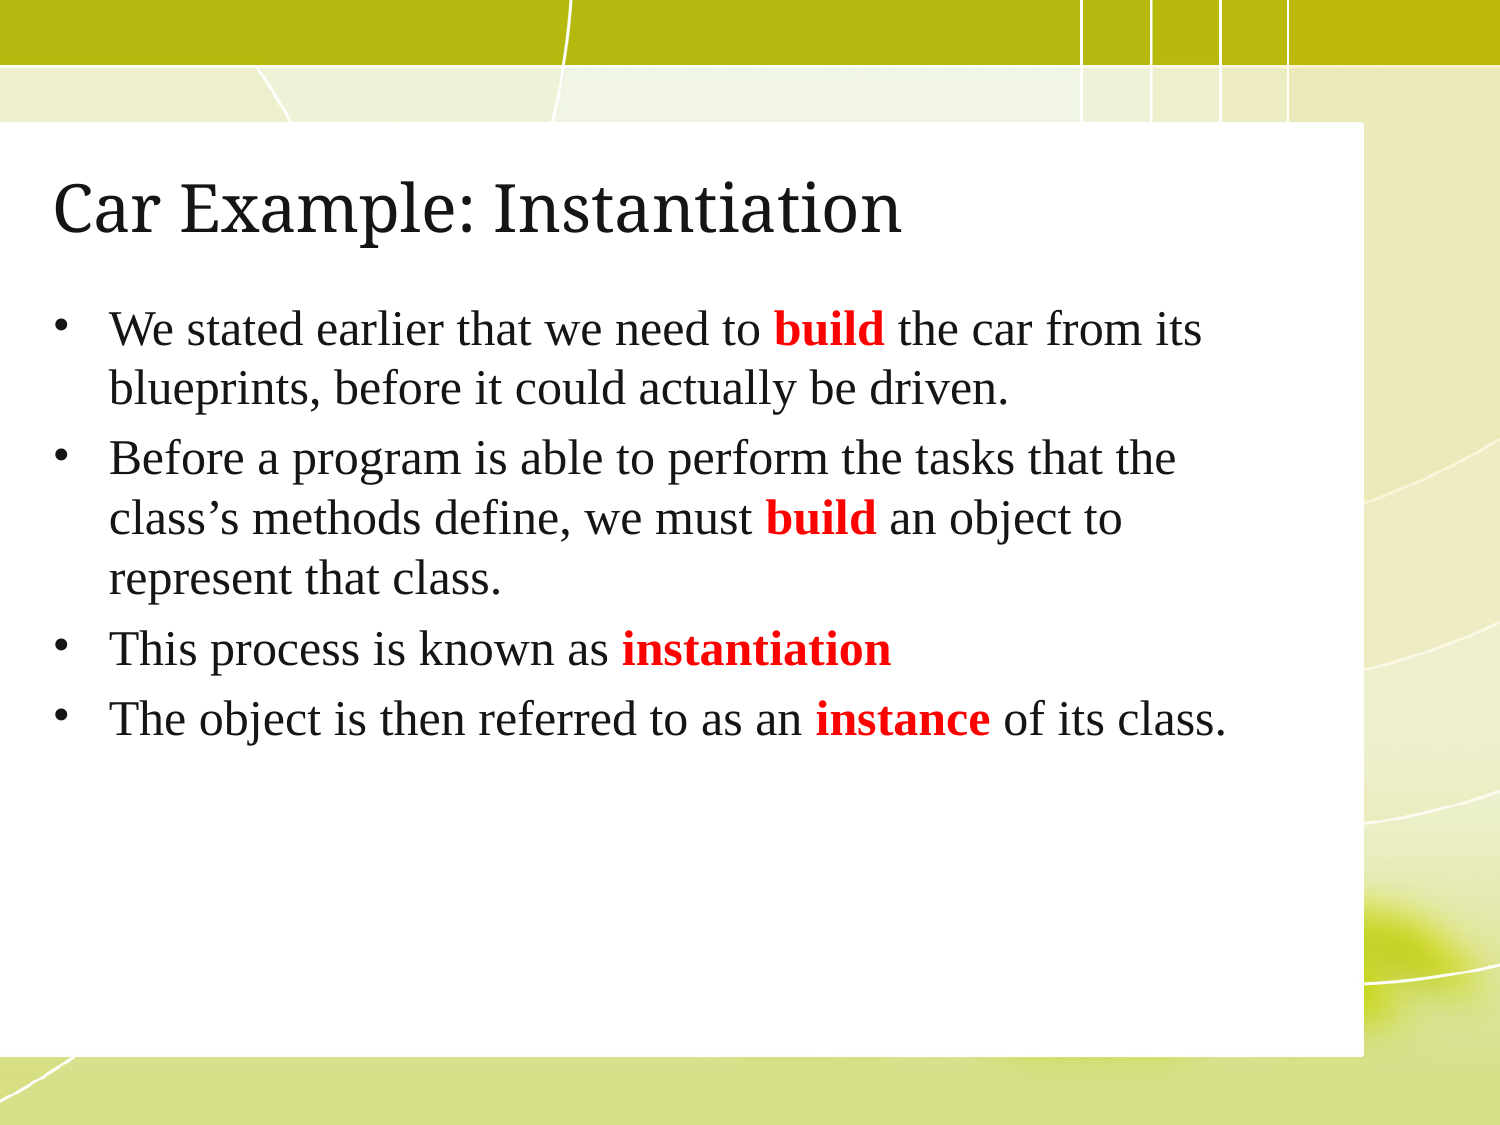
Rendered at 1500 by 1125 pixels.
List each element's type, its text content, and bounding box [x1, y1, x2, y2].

picture [0, 0, 1500, 1125]
list We stated earlier that we need to build the car from its blueprints, before it could actually be driven. Before a program is able to perform the tasks that the class’s methods define, we must build an object to represent that class. This process is known as instantiation The object is then referred to as an instance of its class. [37, 287, 1288, 963]
title Car Example: Instantiation [37, 137, 1288, 275]
